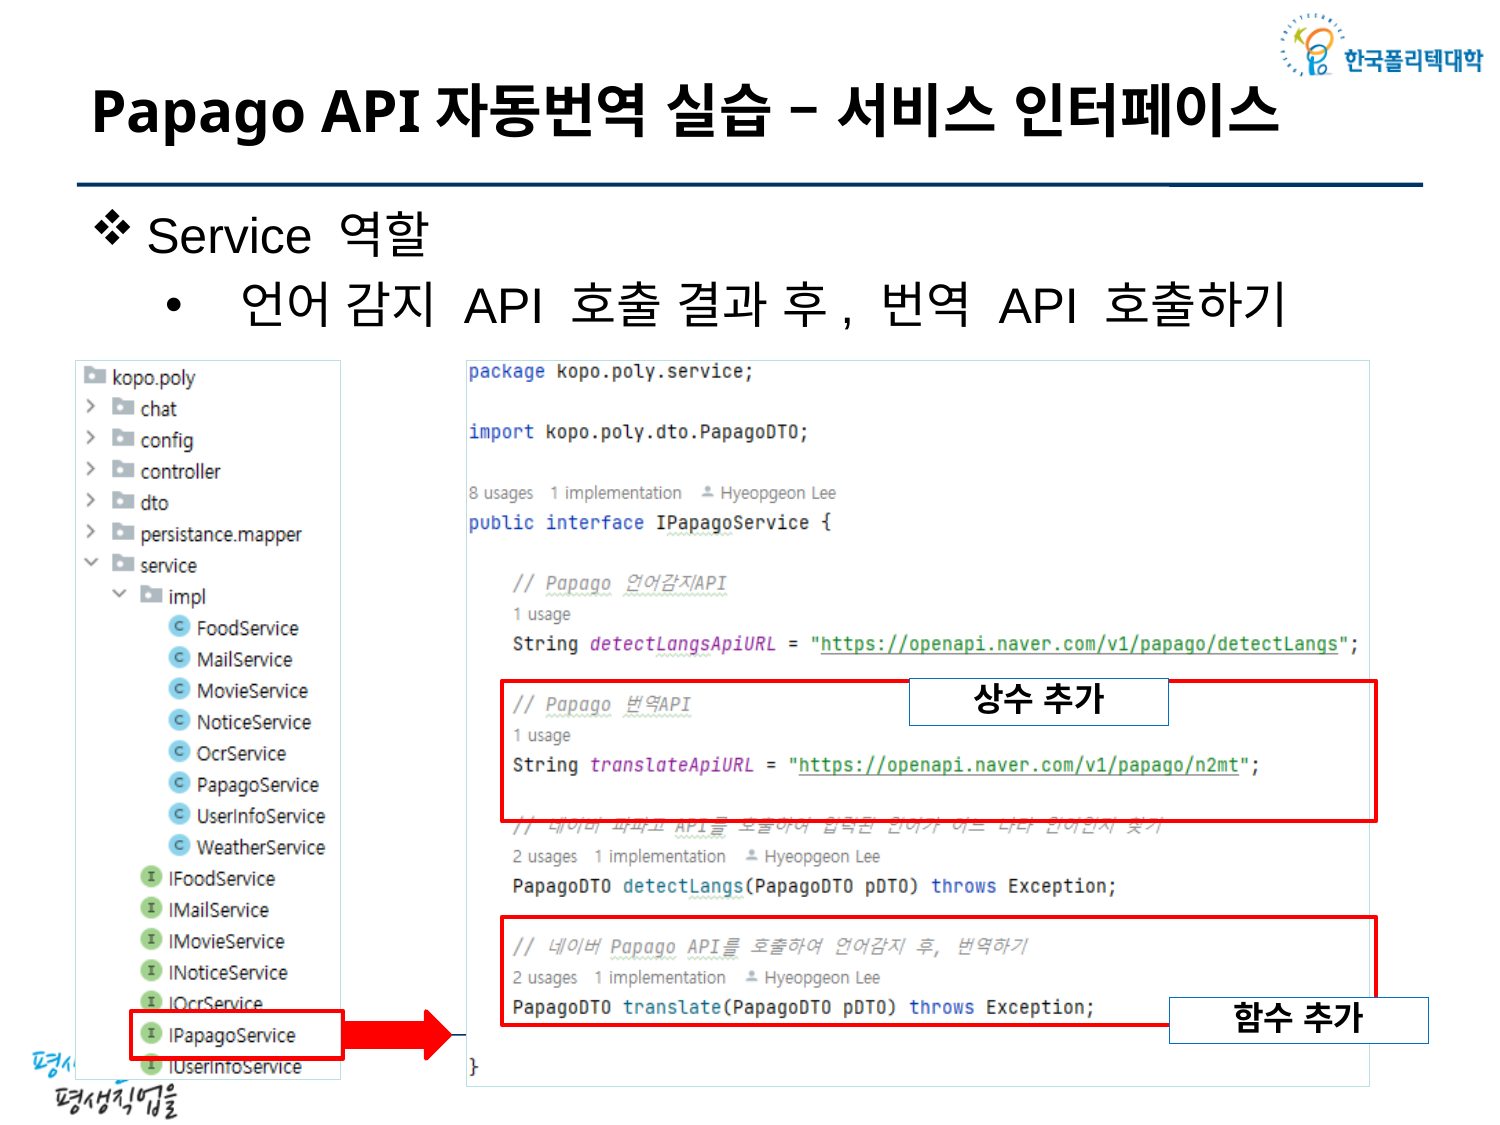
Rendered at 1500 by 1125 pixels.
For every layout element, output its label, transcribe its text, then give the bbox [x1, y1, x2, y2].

text_box 함수 추가 [1374, 997, 1429, 1044]
list Service 역할 언어 감지 API 호출 결과 후, 번역 API 호출하기 [74, 196, 1424, 1006]
title Papago API자동번역 실습 – 서비스 인터페이스 [74, 44, 1426, 173]
picture [466, 360, 1370, 1087]
text_box [1374, 915, 1378, 997]
picture [17, 360, 341, 1122]
text_box [1374, 679, 1378, 823]
picture [1275, 6, 1489, 84]
text_box [344, 1009, 452, 1061]
